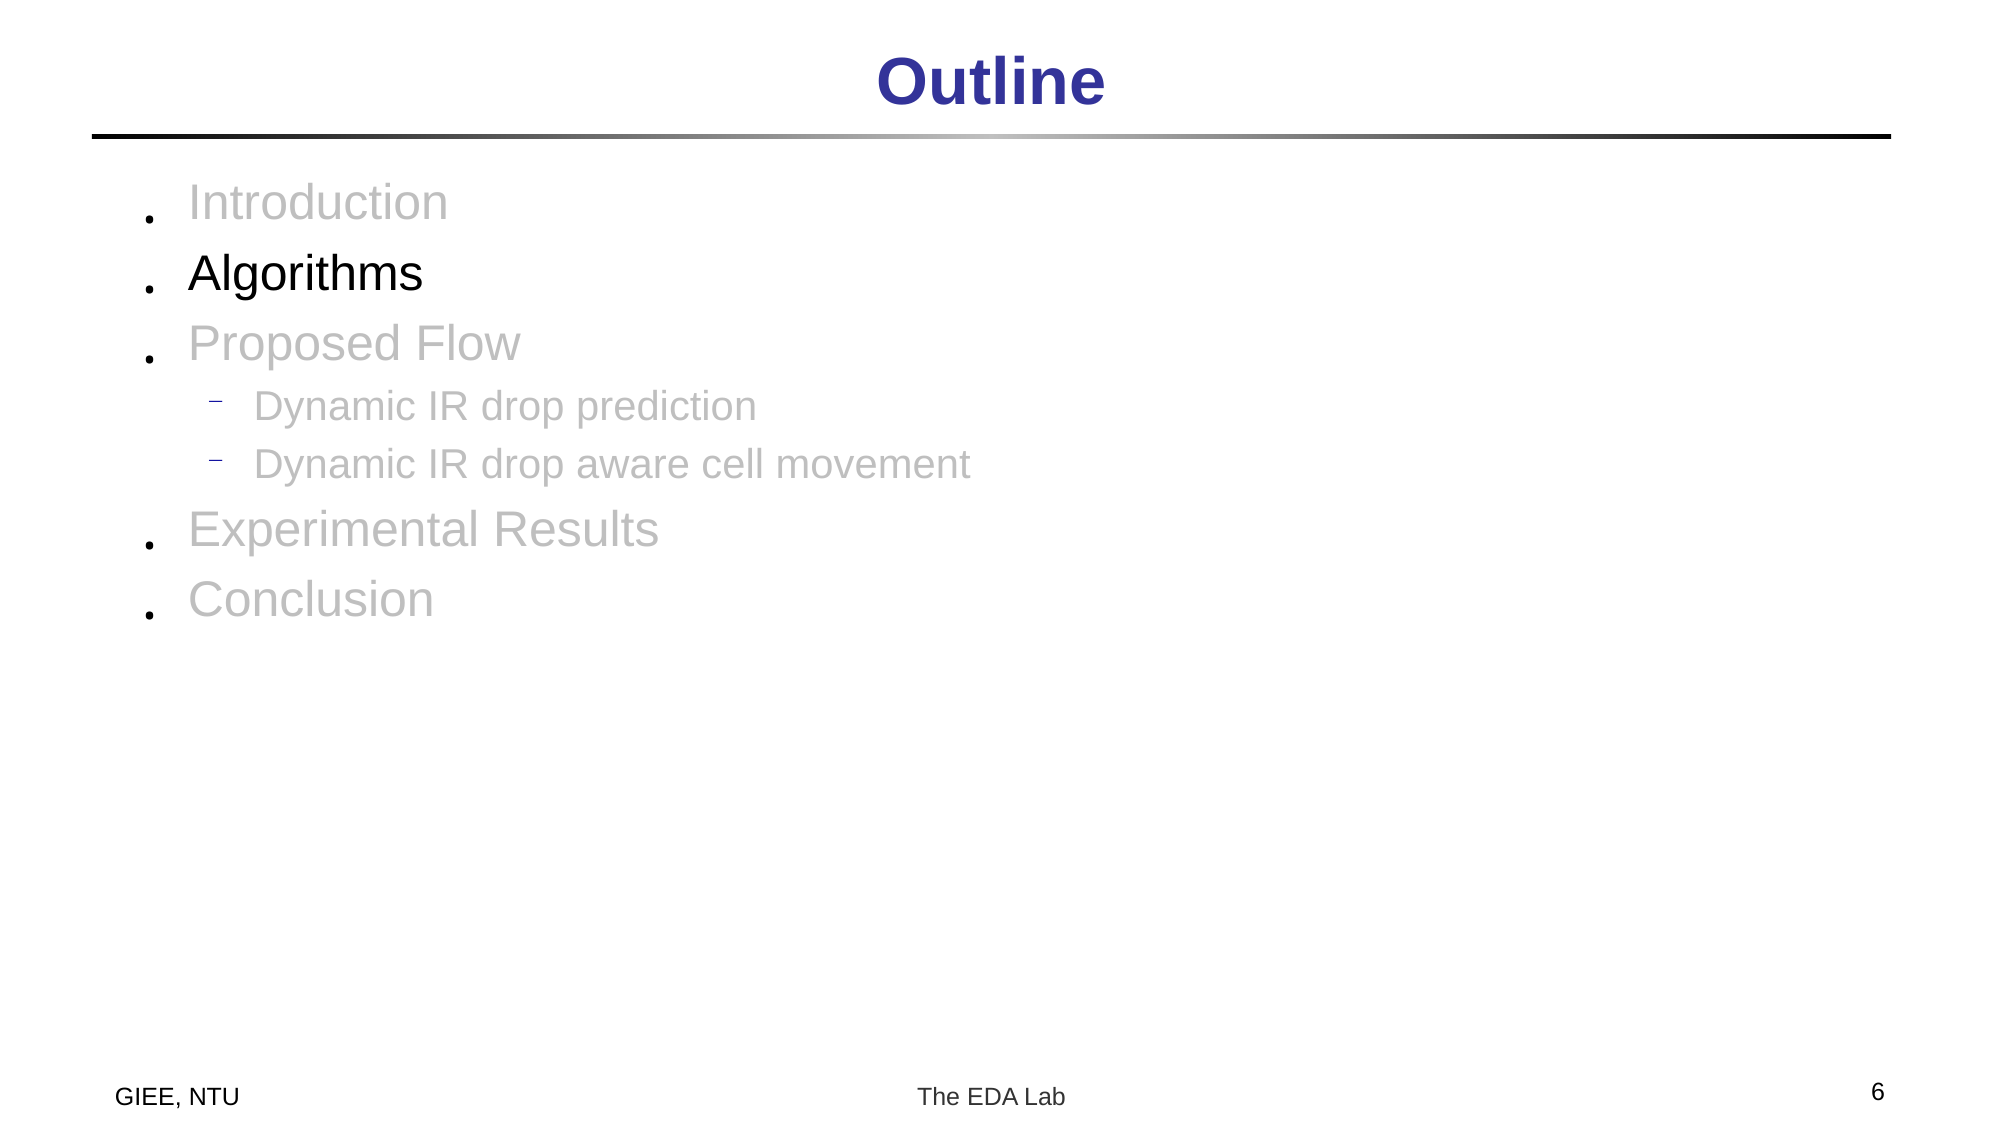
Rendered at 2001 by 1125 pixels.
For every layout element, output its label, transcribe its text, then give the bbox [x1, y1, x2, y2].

slide_number GIEE, NTU [99, 1042, 517, 1118]
list Introduction Algorithms Proposed Flow Dynamic IR drop prediction Dynamic IR drop aware cell movement Experimental Results Conclusion [116, 162, 1884, 1000]
title Outline [116, 12, 1867, 125]
slide_number 6 [1483, 1037, 1901, 1113]
